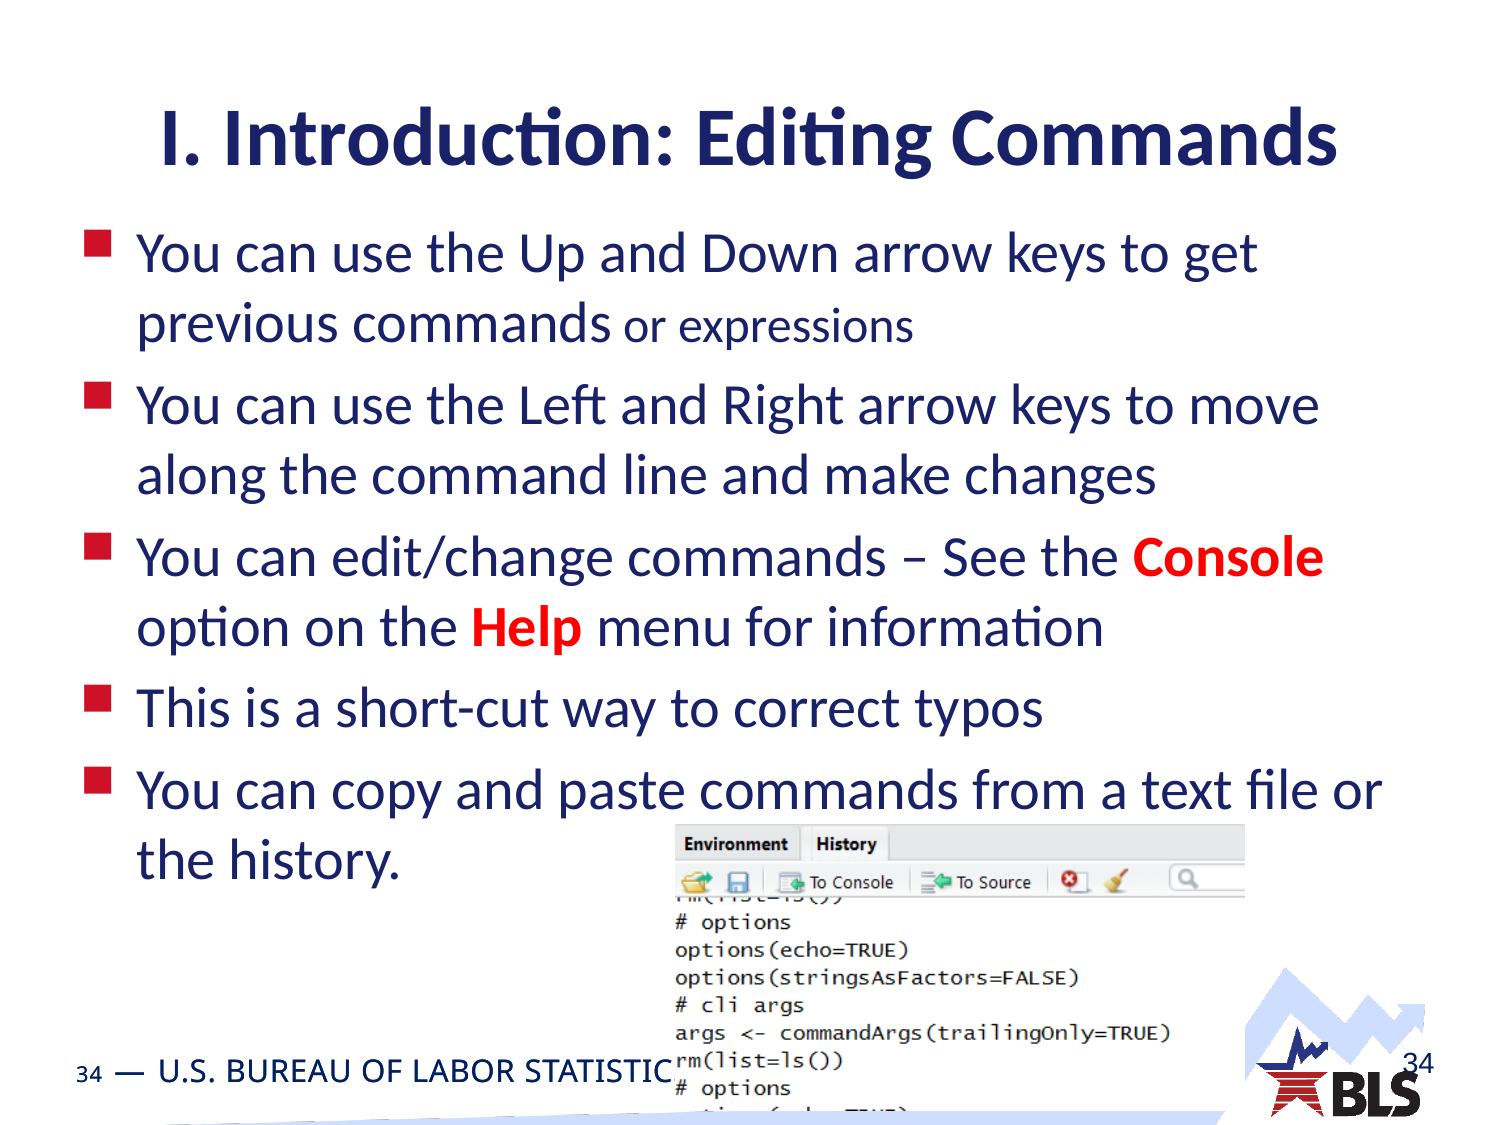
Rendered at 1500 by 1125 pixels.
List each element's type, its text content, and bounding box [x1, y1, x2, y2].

title I. Introduction: Editing Commands [74, 74, 1426, 208]
slide_number 34 [1387, 1037, 1500, 1098]
picture [40, 824, 1425, 1125]
list You can use the Up and Down arrow keys to get previous commands or expressions You can use the Left and Right arrow keys to move along the command line and make changes You can edit/change commands – See the Console option on the Help menu for information This is a short-cut way to correct typos You can copy and paste commands from a text file or the history. [65, 206, 1416, 863]
